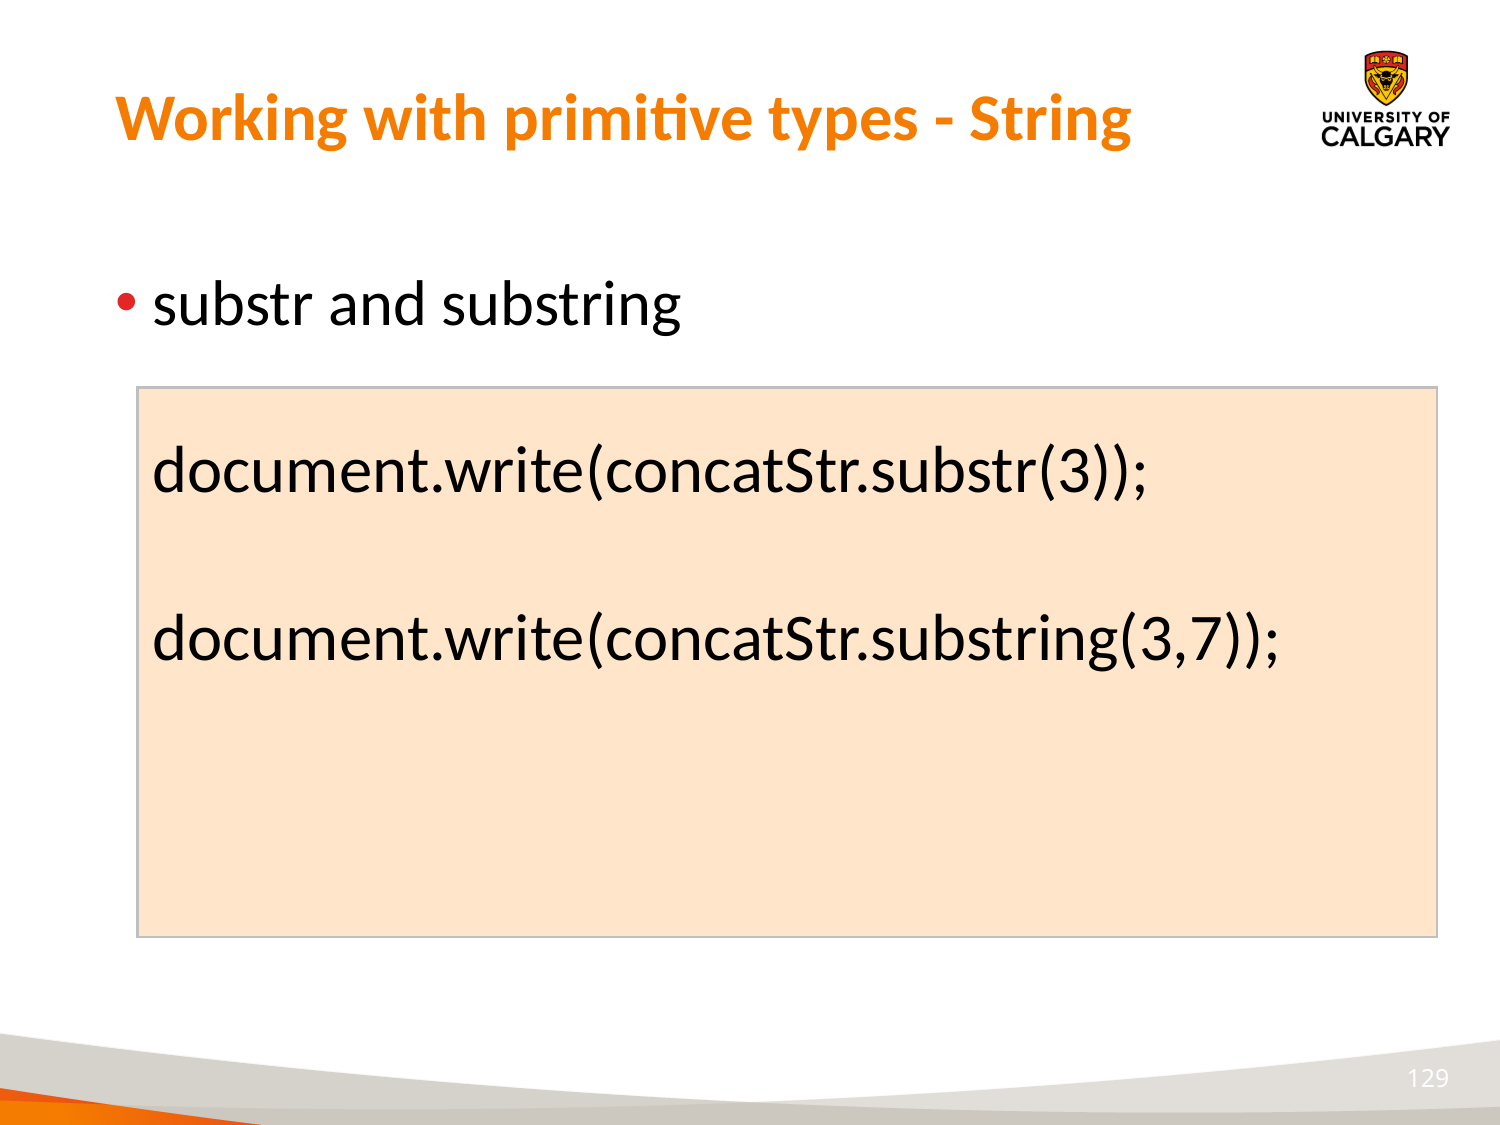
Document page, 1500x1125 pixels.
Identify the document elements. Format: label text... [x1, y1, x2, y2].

title Working with primitive types - String [100, 37, 1438, 200]
slide_number 129 [1126, 1057, 1465, 1099]
picture [0, 0, 1500, 1125]
text_box [136, 863, 1438, 938]
list substr and substring document.write(concatStr.substr(3)); document.write(concatStr.substring(3,7)); [100, 262, 1438, 863]
